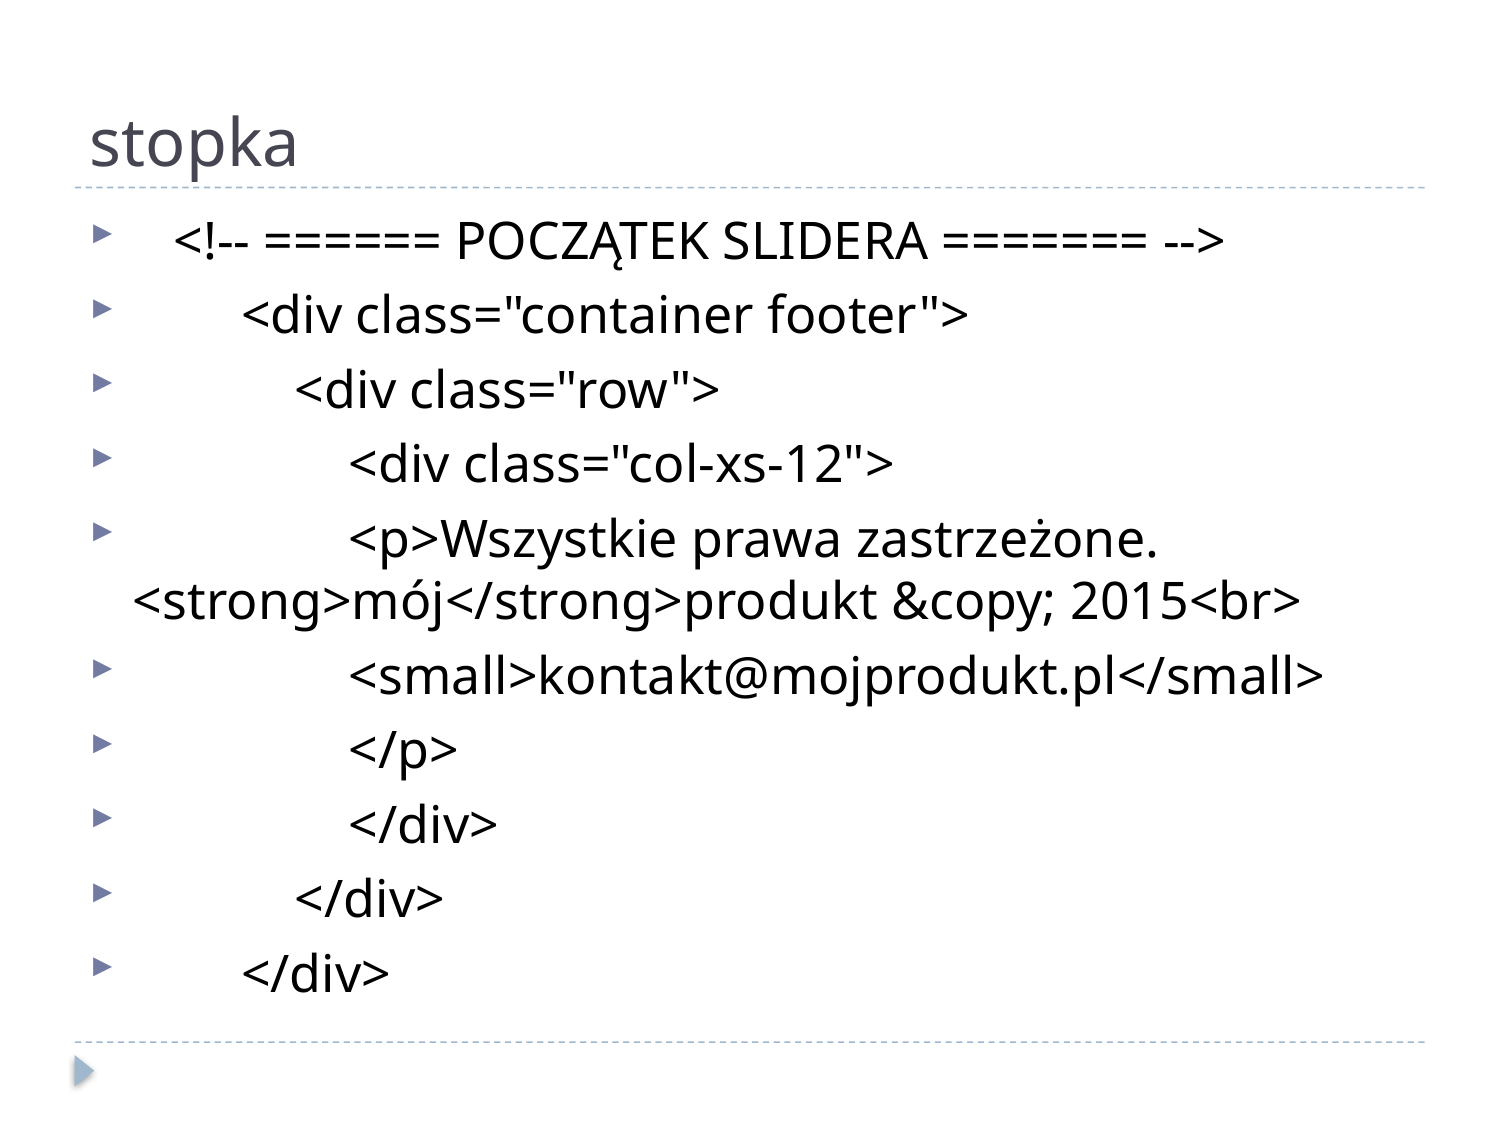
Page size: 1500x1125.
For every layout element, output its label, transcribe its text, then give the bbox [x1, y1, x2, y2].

list <!-- ====== POCZĄTEK SLIDERA ======= --> <div class="container footer"> <div class="row"> <div class="col-xs-12"> <p>Wszystkie prawa zastrzeżone. <strong>mój</strong>produkt &copy; 2015<br> <small>kontakt@mojprodukt.pl</small> </p> </div> </div> </div> [75, 200, 1425, 1010]
title stopka [75, 24, 1425, 188]
